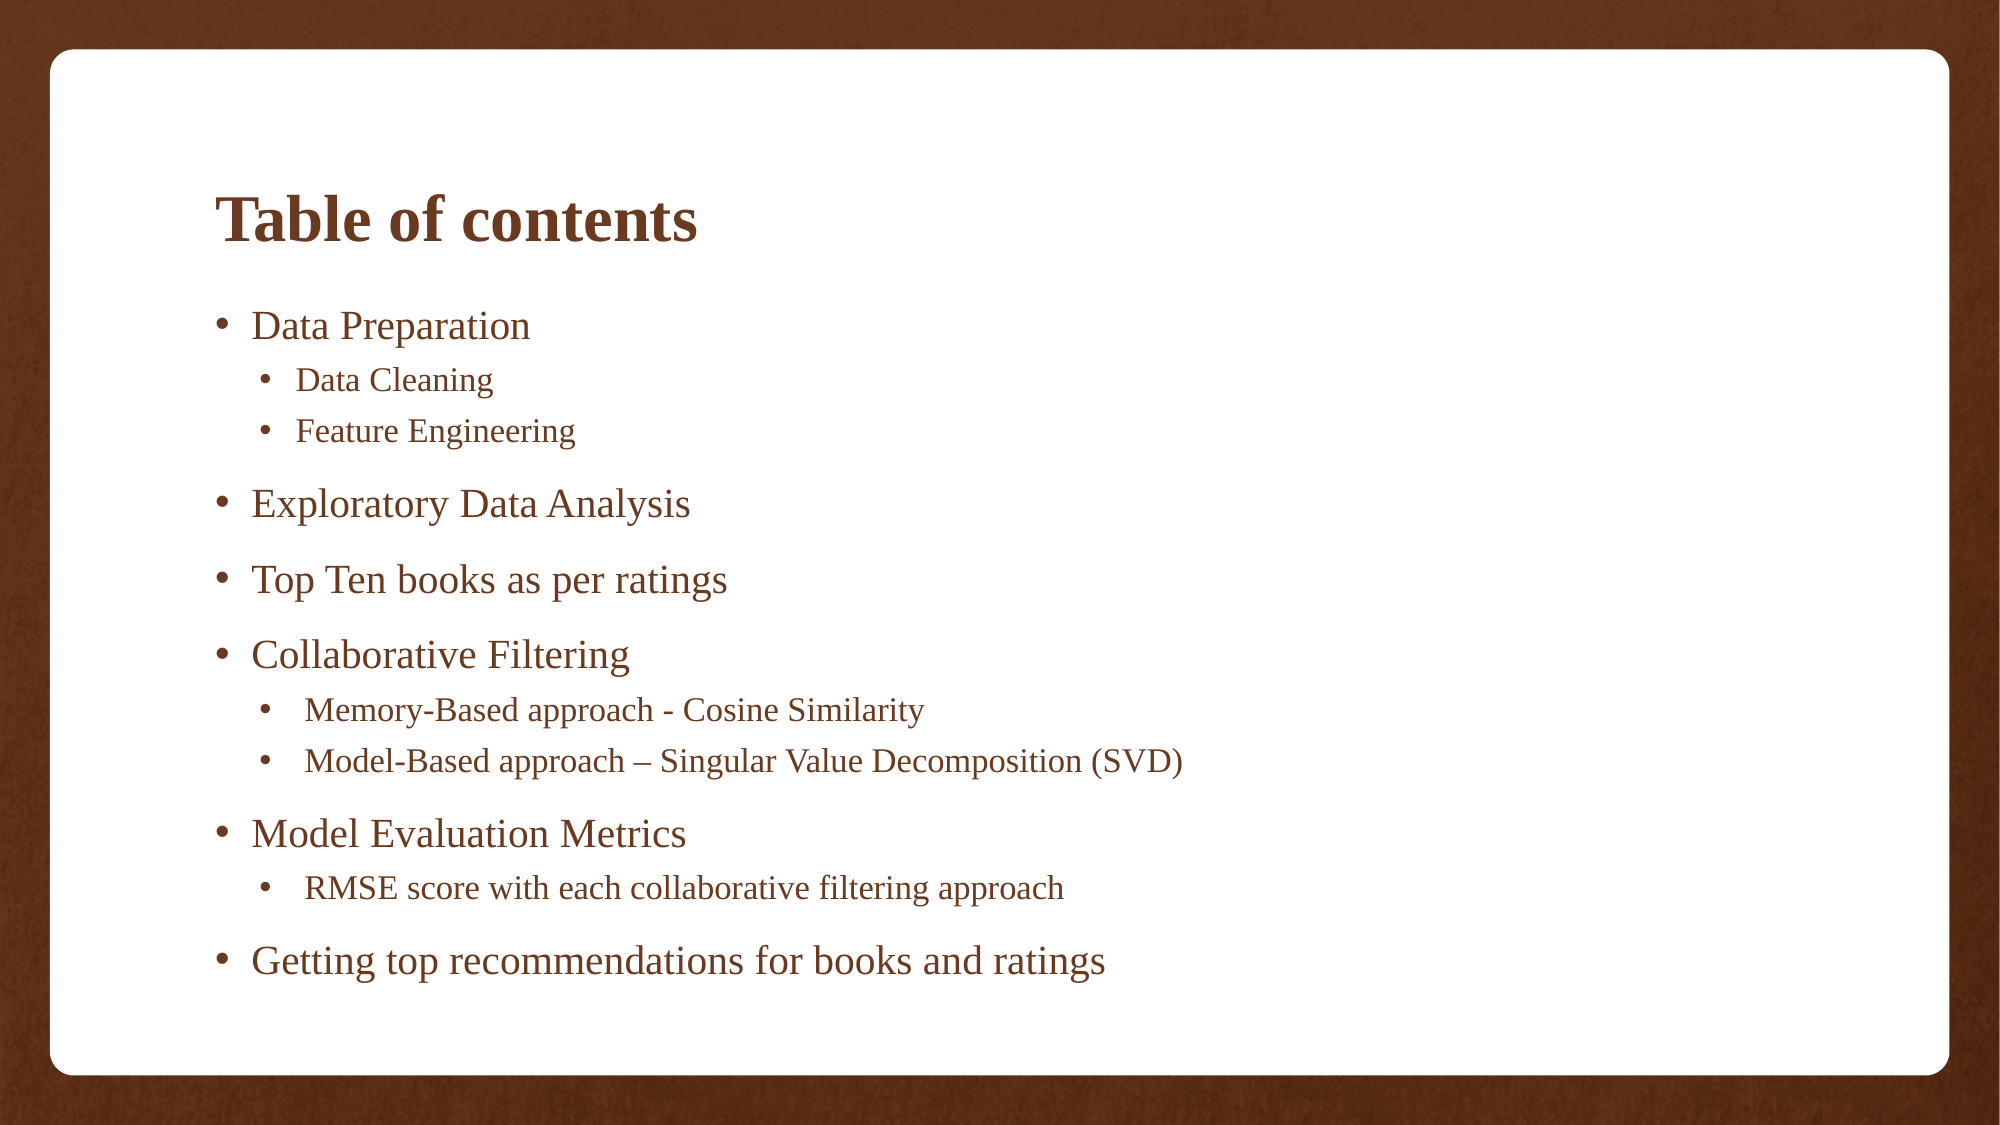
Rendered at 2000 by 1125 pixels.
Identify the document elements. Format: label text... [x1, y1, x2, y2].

list Data Preparation Data Cleaning Feature Engineering Exploratory Data Analysis Top Ten books as per ratings Collaborative Filtering Memory-Based approach - Cosine Similarity Model-Based approach – Singular Value Decomposition (SVD) Model Evaluation Metrics RMSE score with each collaborative filtering approach Getting top recommendations for books and ratings [199, 295, 1800, 996]
title Table of contents [199, 70, 1800, 263]
